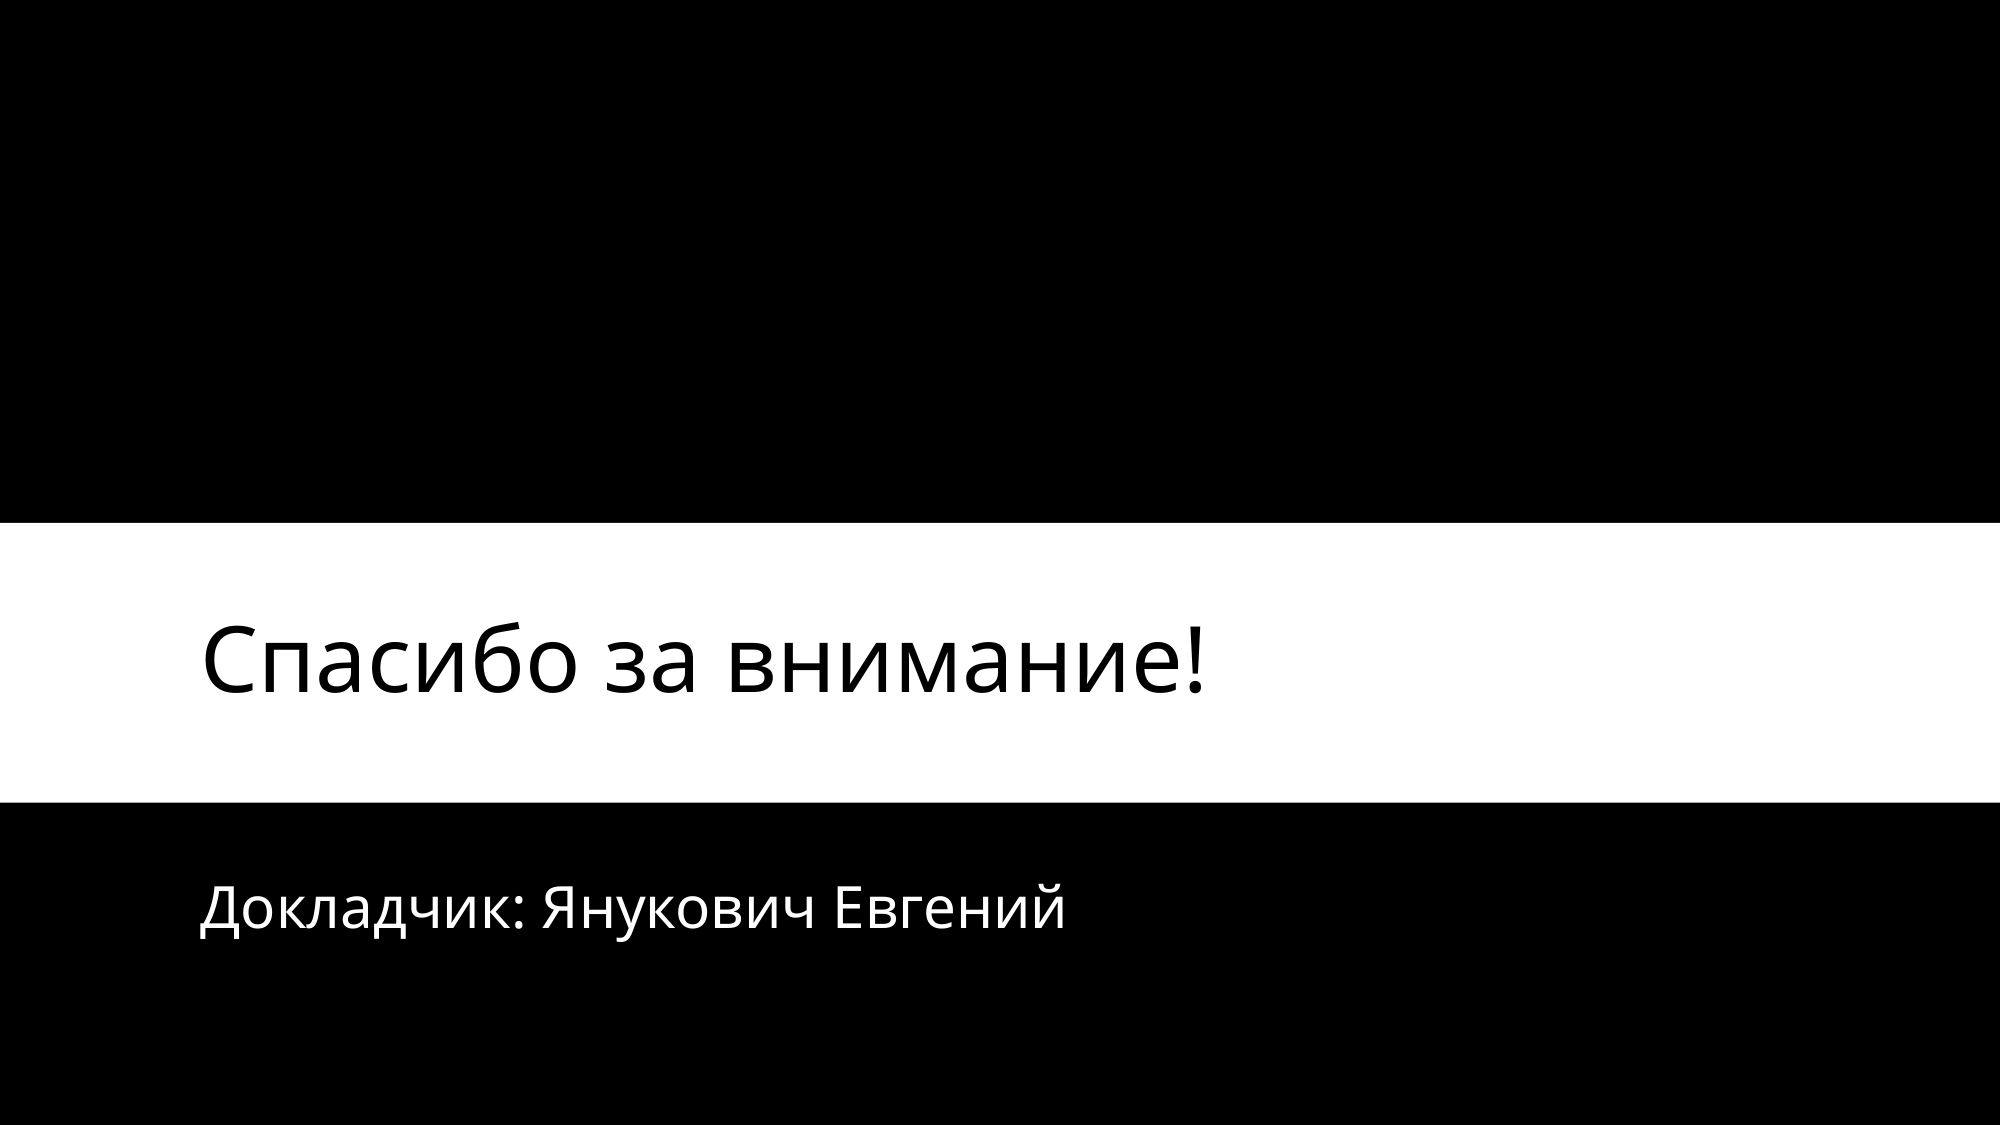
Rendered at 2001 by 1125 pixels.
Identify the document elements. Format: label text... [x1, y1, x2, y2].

title Спасибо за внимание! [185, 554, 1720, 772]
list Докладчик: Янукович Евгений [185, 870, 1874, 998]
text_box [0, 522, 2000, 804]
